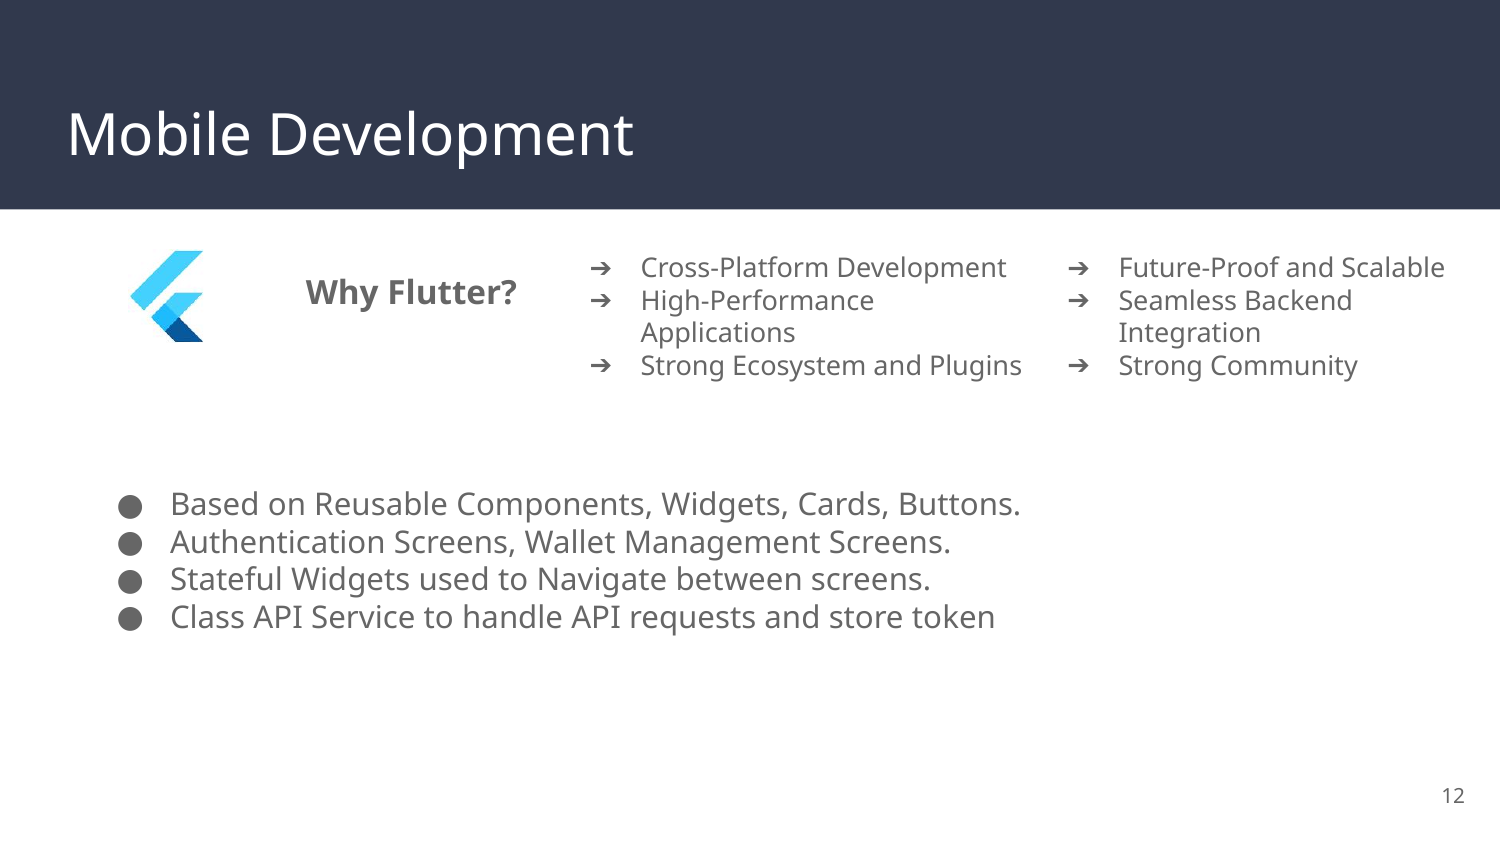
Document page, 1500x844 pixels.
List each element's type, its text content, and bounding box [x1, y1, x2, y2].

title Mobile Development [51, 82, 1449, 185]
slide_number ‹#› [1389, 764, 1480, 830]
text_box Future-Proof and Scalable Seamless Backend Integration Strong Community [1028, 235, 1500, 381]
text_box Based on Reusable Components, Widgets, Cards, Buttons. Authentication Screens, Wallet Management Screens. Stateful Widgets used to Navigate between screens. Class API Service to handle API requests and store token [79, 469, 1407, 756]
picture [128, 249, 226, 343]
text_box Why Flutter? [290, 255, 543, 337]
text_box Cross-Platform Development High-Performance Applications Strong Ecosystem and Plugins [550, 235, 1028, 381]
